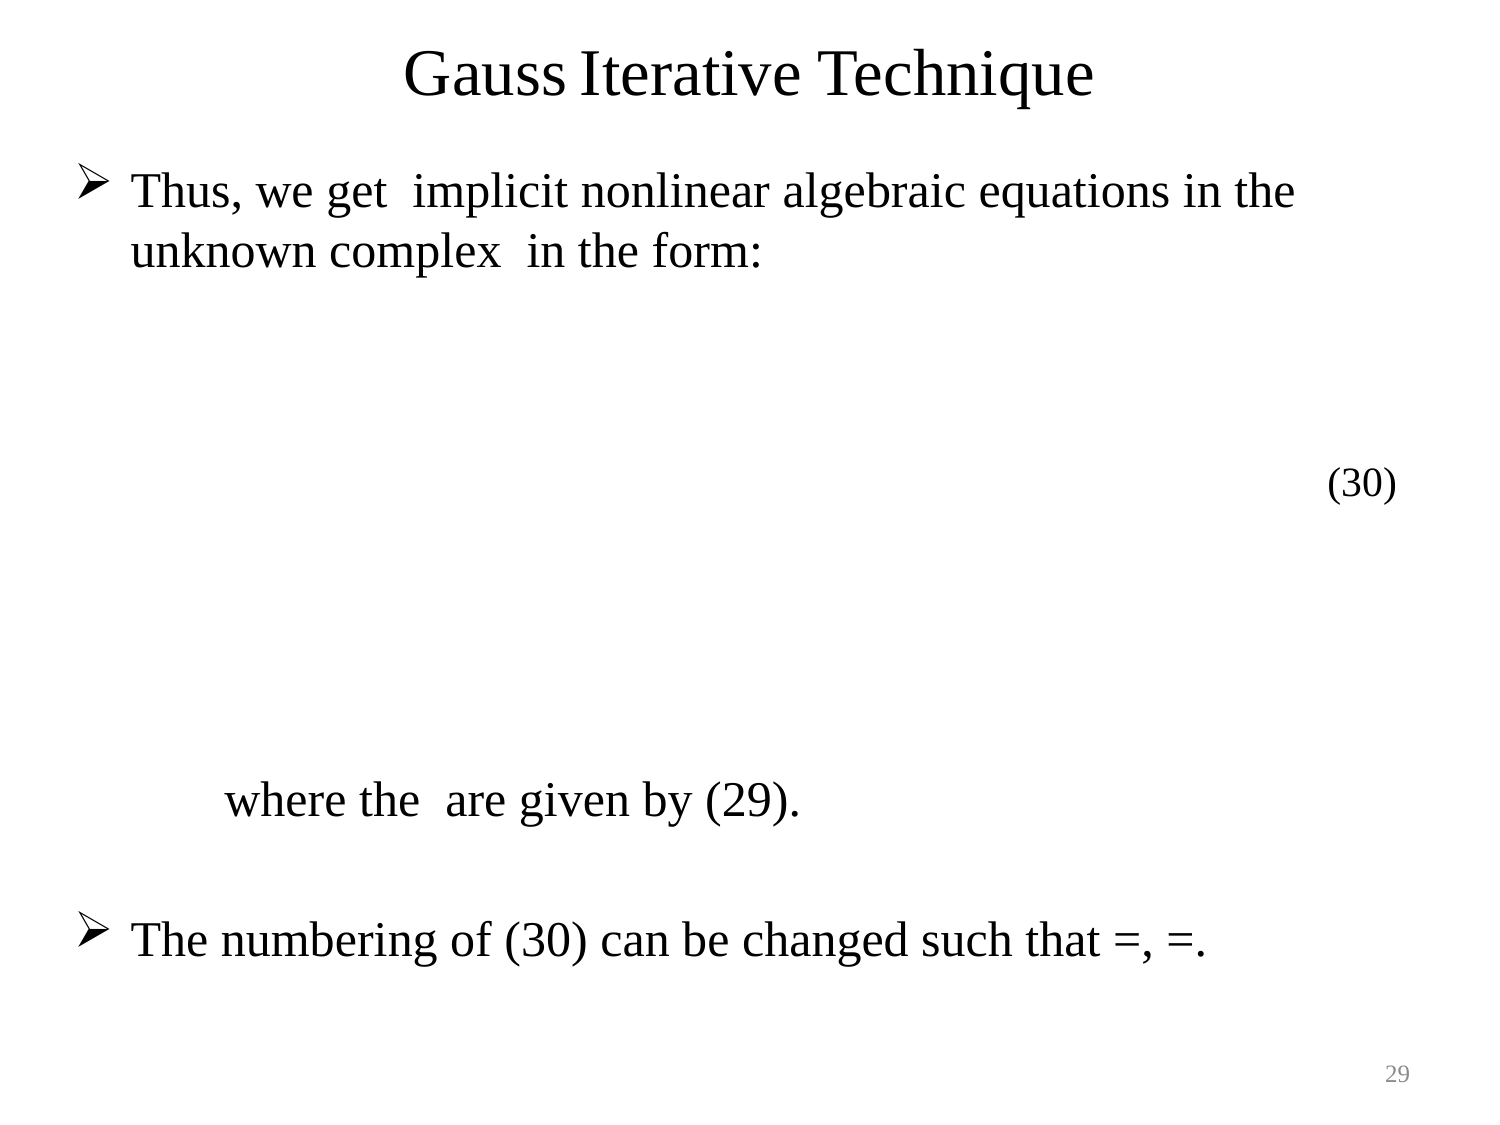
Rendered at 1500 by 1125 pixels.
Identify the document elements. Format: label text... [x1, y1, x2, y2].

slide_number 29 [1074, 1042, 1425, 1103]
text_box (30) [1312, 446, 1475, 512]
title Gauss Iterative Technique [0, 0, 1500, 138]
